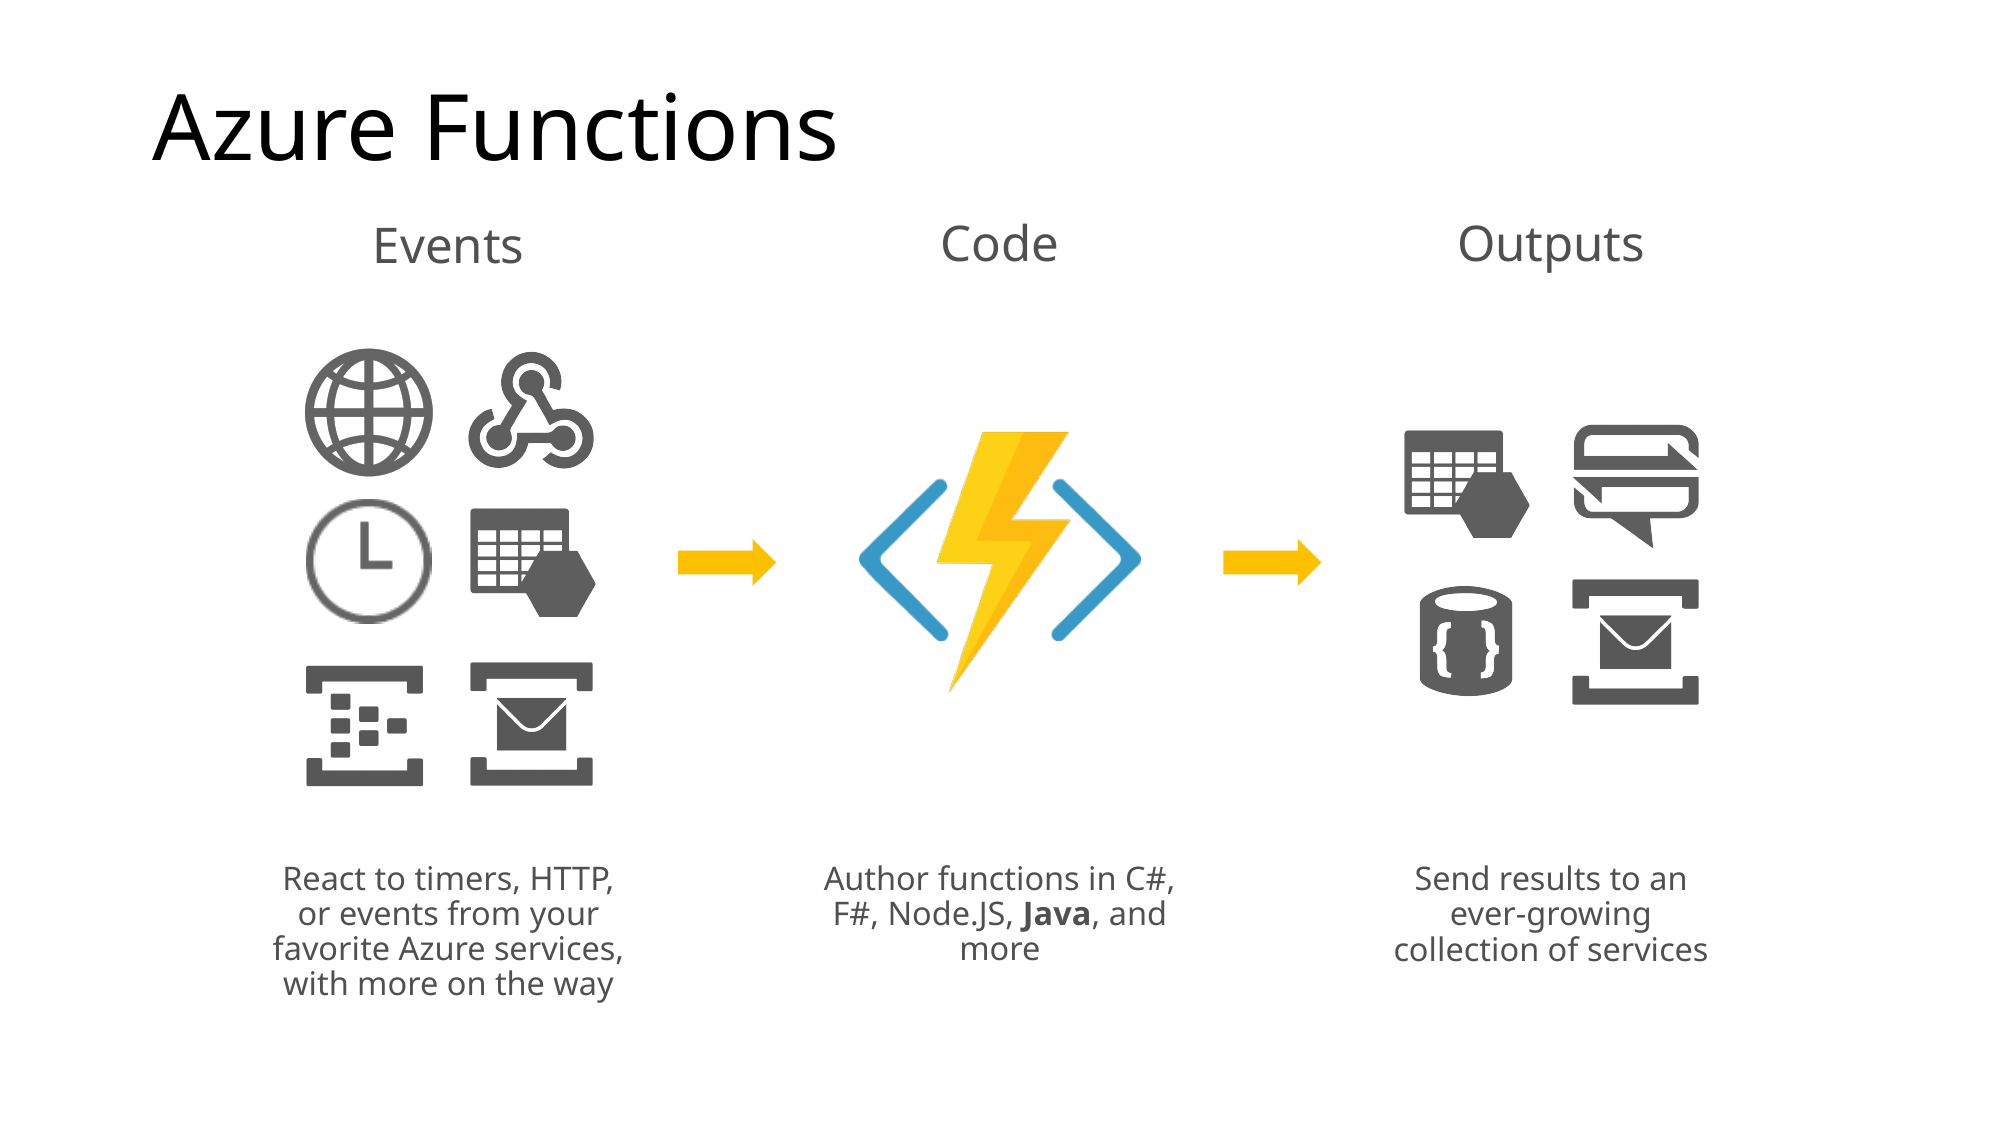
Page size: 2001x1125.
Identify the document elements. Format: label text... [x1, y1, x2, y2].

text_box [215, 197, 655, 1032]
title Azure Functions [137, 22, 1863, 240]
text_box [678, 195, 1206, 996]
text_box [1223, 195, 1758, 996]
